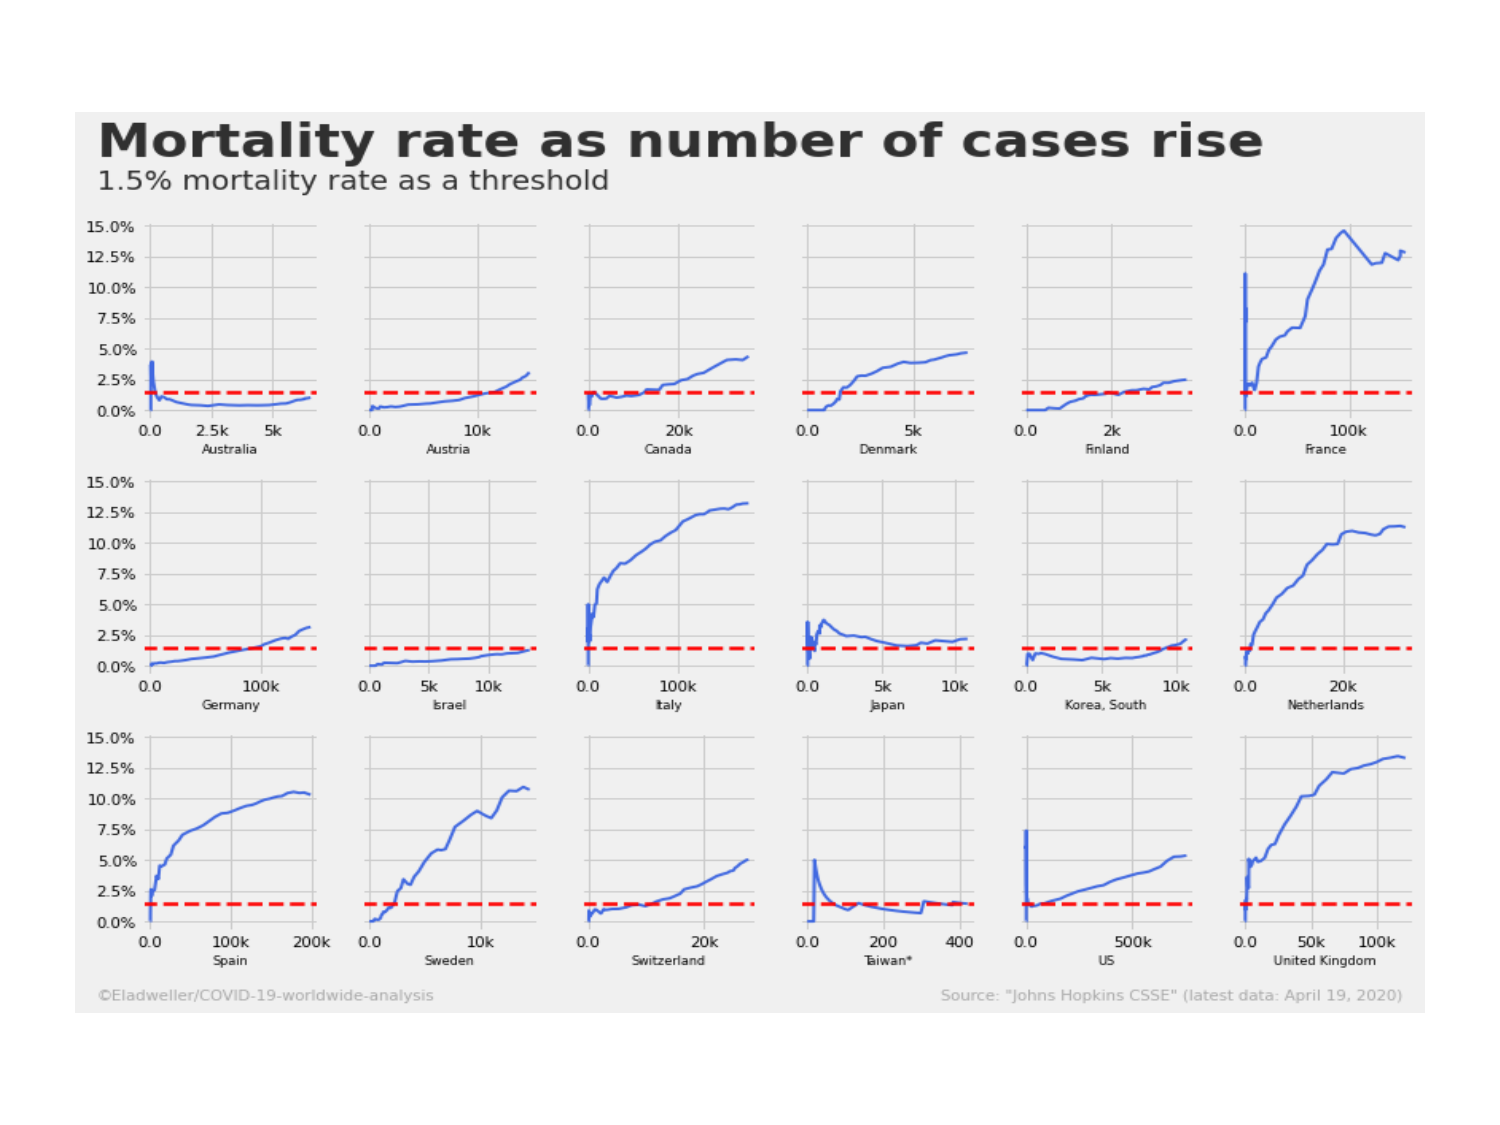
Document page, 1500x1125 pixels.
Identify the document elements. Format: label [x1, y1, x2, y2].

picture [74, 112, 1426, 1013]
